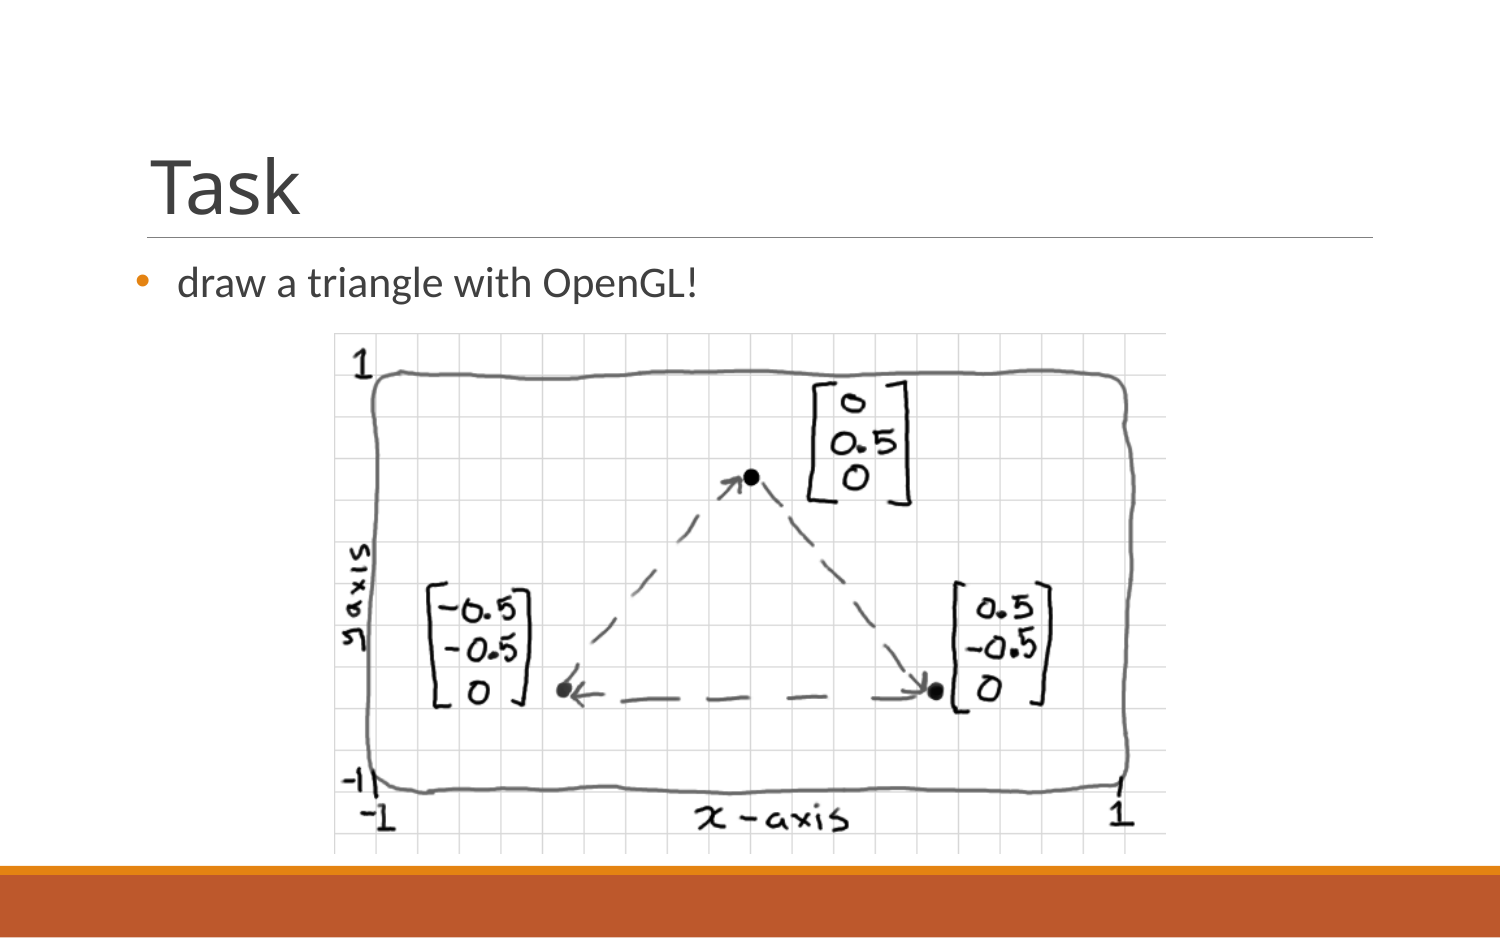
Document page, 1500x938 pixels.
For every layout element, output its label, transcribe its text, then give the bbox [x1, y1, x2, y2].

list draw a triangle with OpenGL! [135, 252, 1373, 803]
title Task [135, 39, 1373, 238]
picture [333, 333, 1167, 855]
